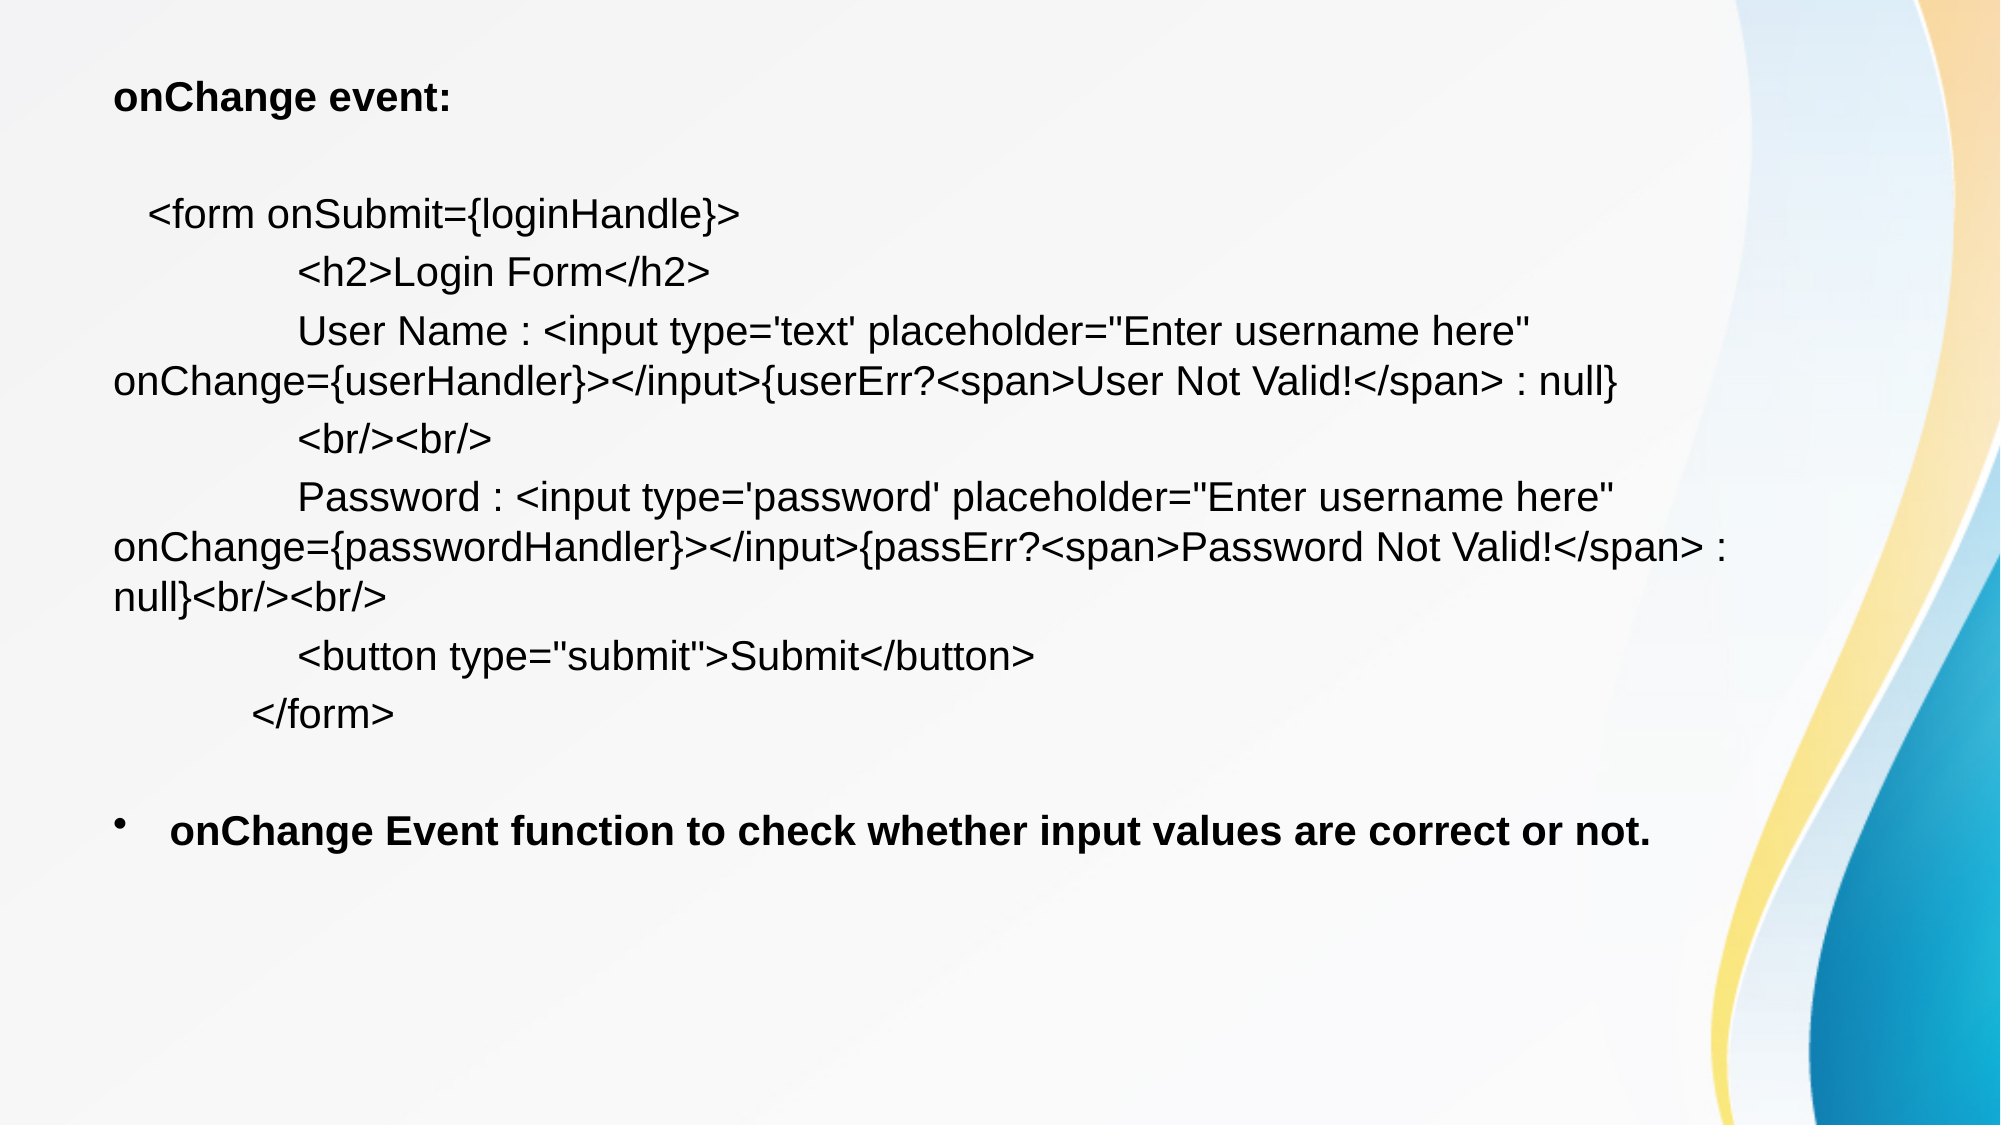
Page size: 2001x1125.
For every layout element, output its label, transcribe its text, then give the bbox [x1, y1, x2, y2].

picture [0, 0, 2001, 1125]
list onChange event: <form onSubmit={loginHandle}> <h2>Login Form</h2> User Name : <input type='text' placeholder="Enter username here" onChange={userHandler}></input>{userErr?<span>User Not Valid!</span> : null} <br/><br/> Password : <input type='password' placeholder="Enter username here" onChange={passwordHandler}></input>{passErr?<span>Password Not Valid!</span> : null}<br/><br/> <button type="submit">Submit</button> </form> onChange Event function to check whether input values are correct or not. [98, 62, 1973, 1063]
